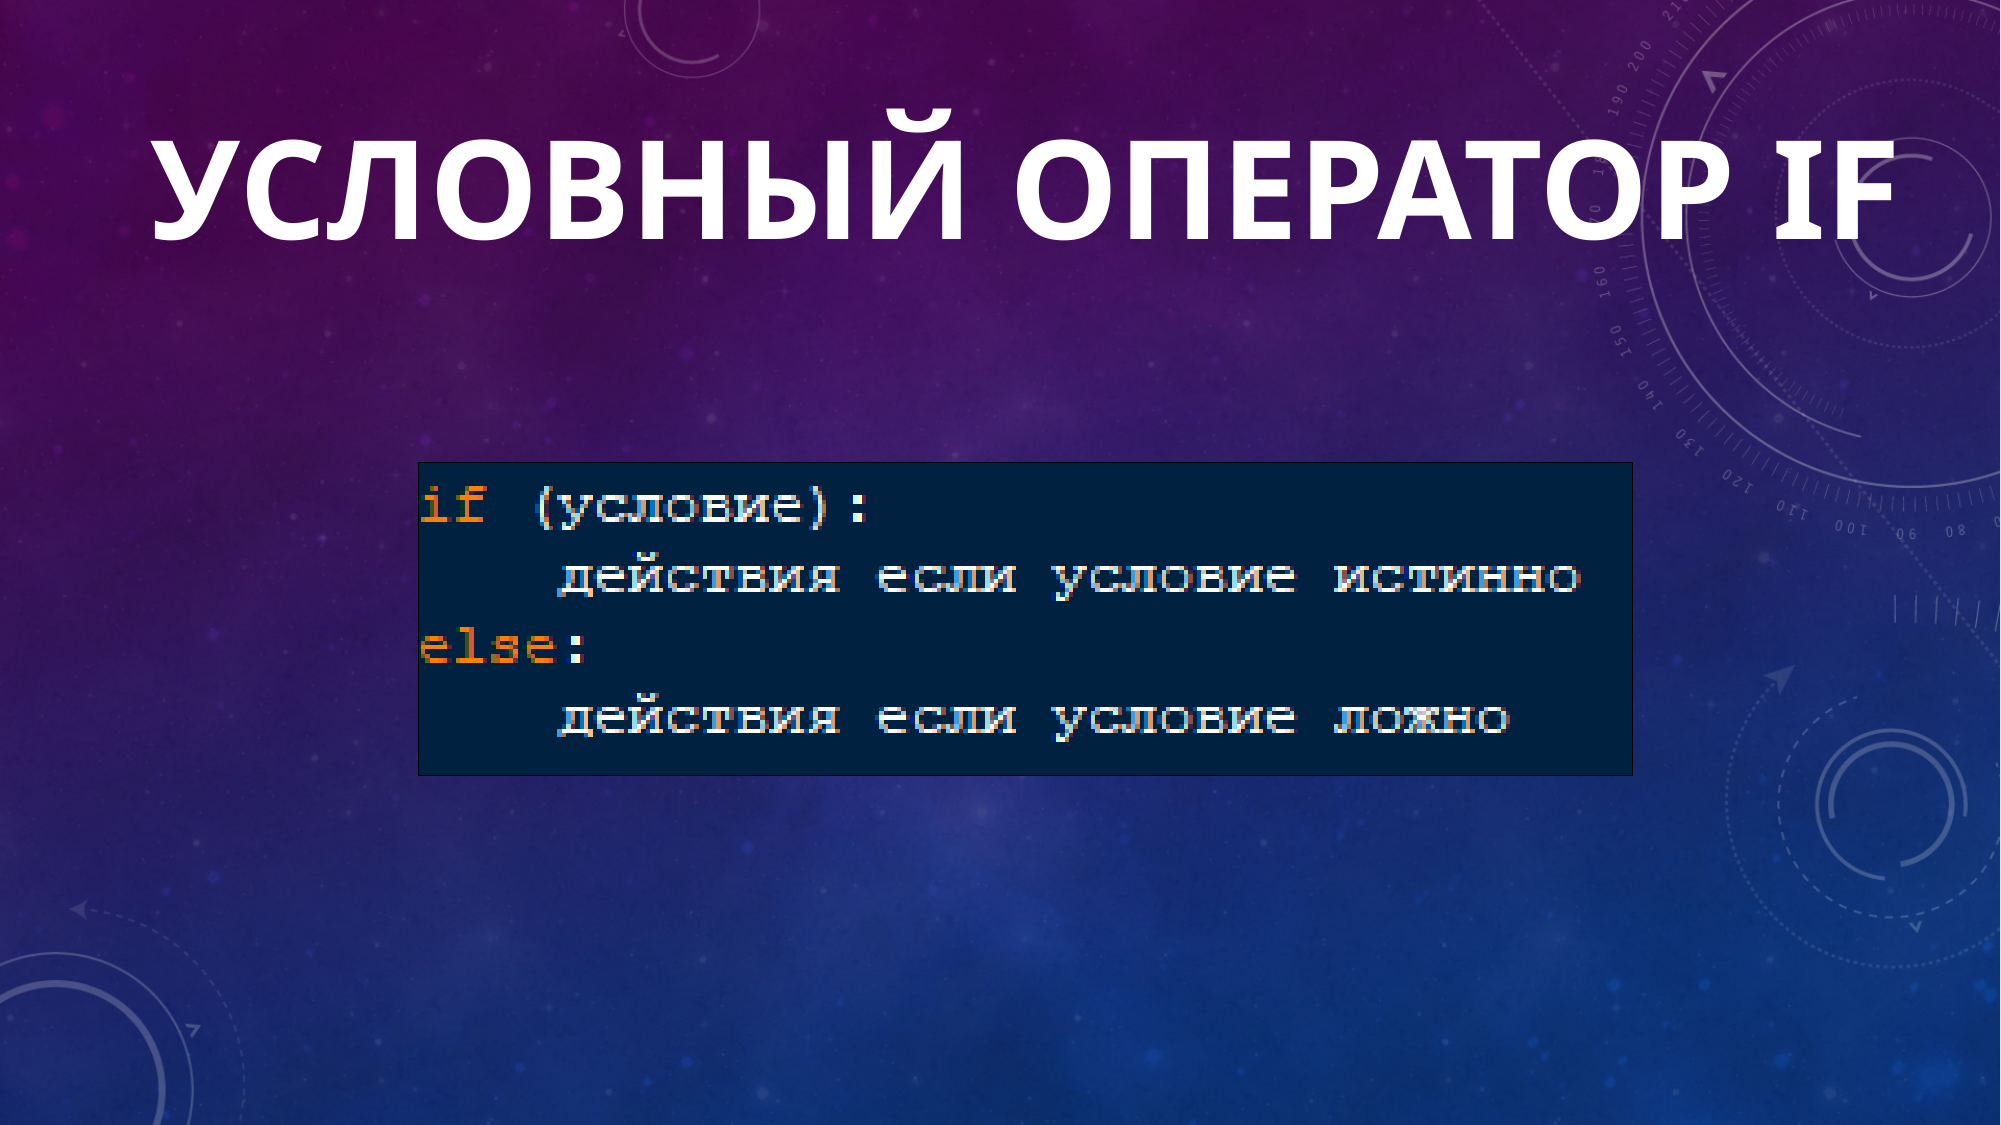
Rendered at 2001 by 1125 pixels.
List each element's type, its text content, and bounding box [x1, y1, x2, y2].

title Условный оператор IF [120, 65, 1931, 305]
picture [0, 0, 2001, 1125]
